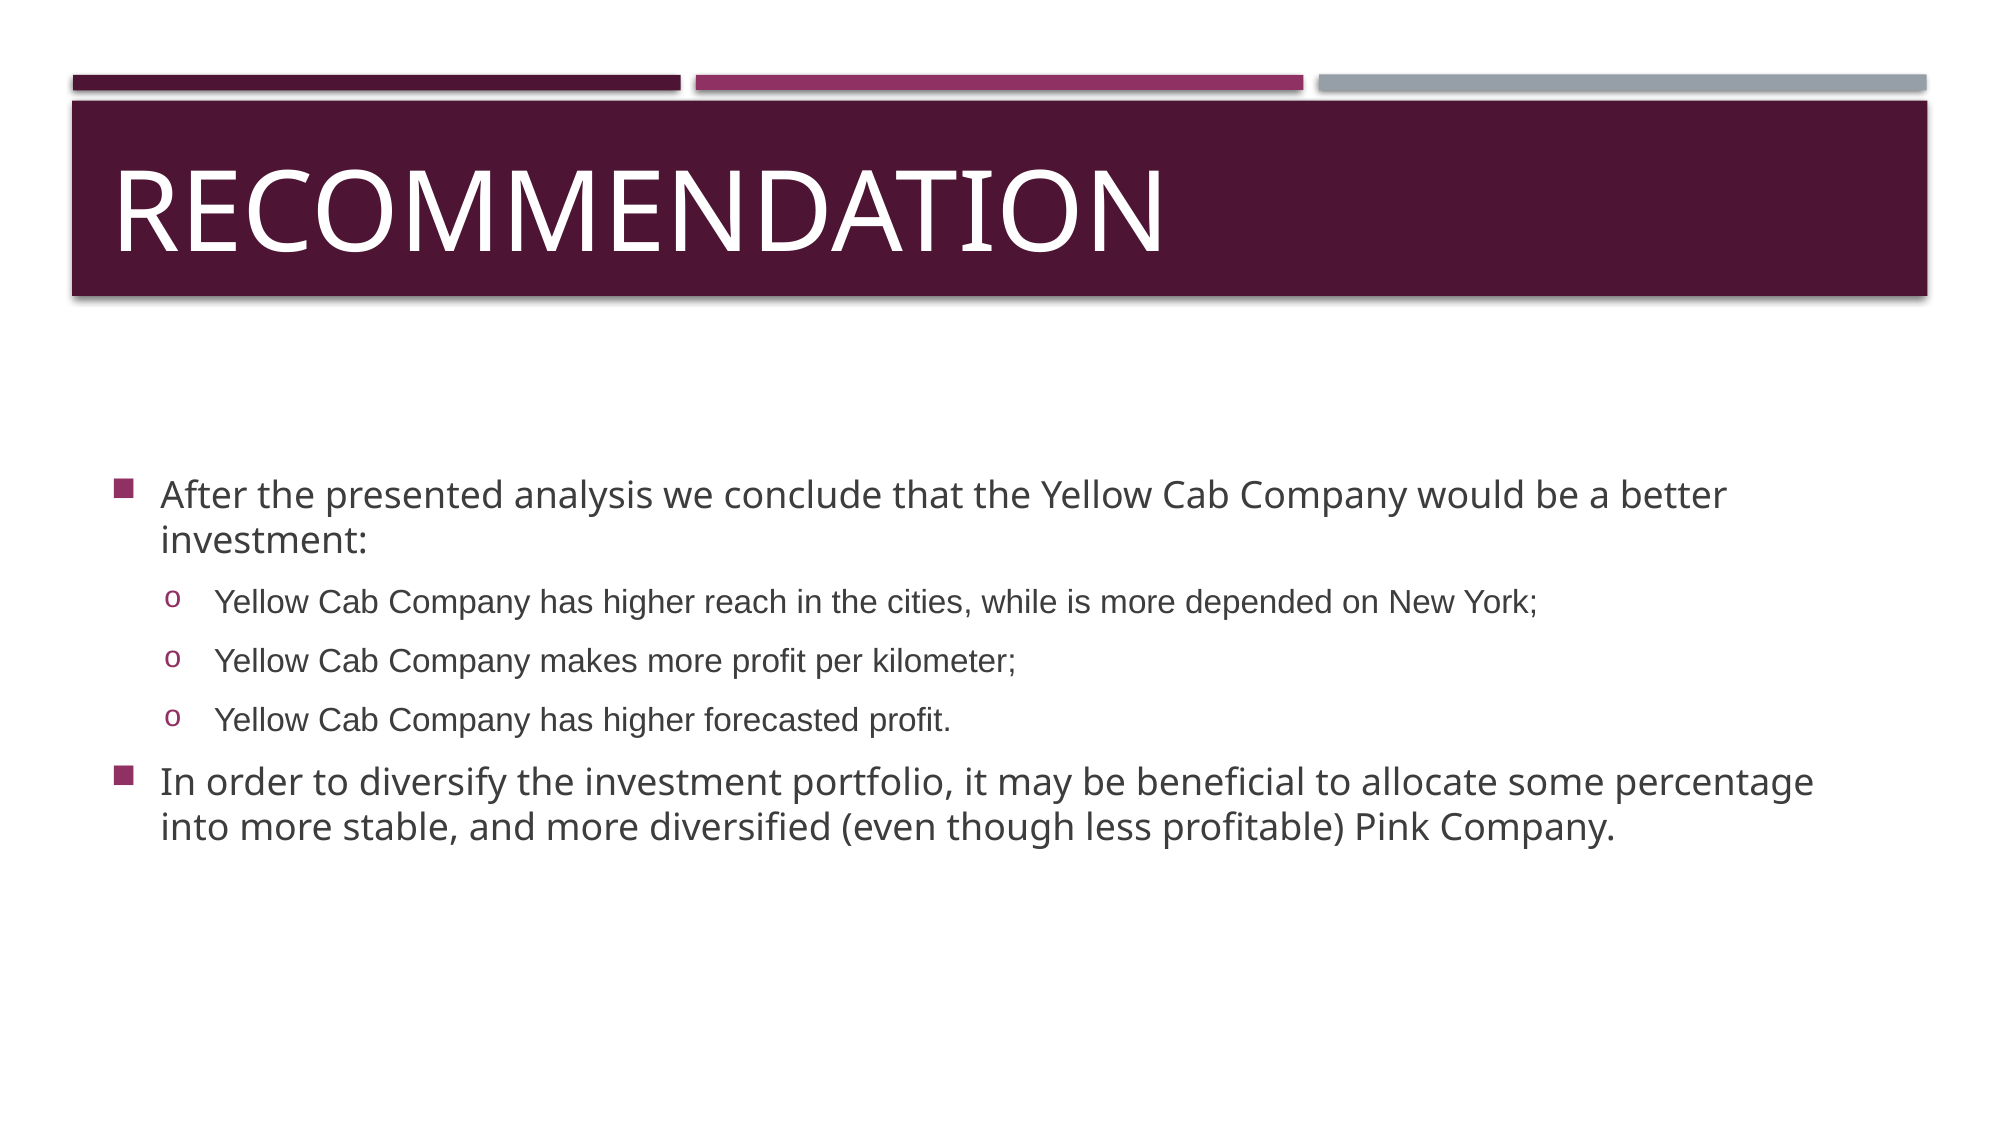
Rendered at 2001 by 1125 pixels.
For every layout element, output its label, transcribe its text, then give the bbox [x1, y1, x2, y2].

list After the presented analysis we conclude that the Yellow Cab Company would be a better investment: Yellow Cab Company has higher reach in the cities, while is more depended on New York; Yellow Cab Company makes more profit per kilometer; Yellow Cab Company has higher forecasted profit. In order to diversify the investment portfolio, it may be beneficial to allocate some percentage into more stable, and more diversified (even though less profitable) Pink Company. [95, 357, 1905, 962]
title Recommendation [95, 115, 1905, 282]
